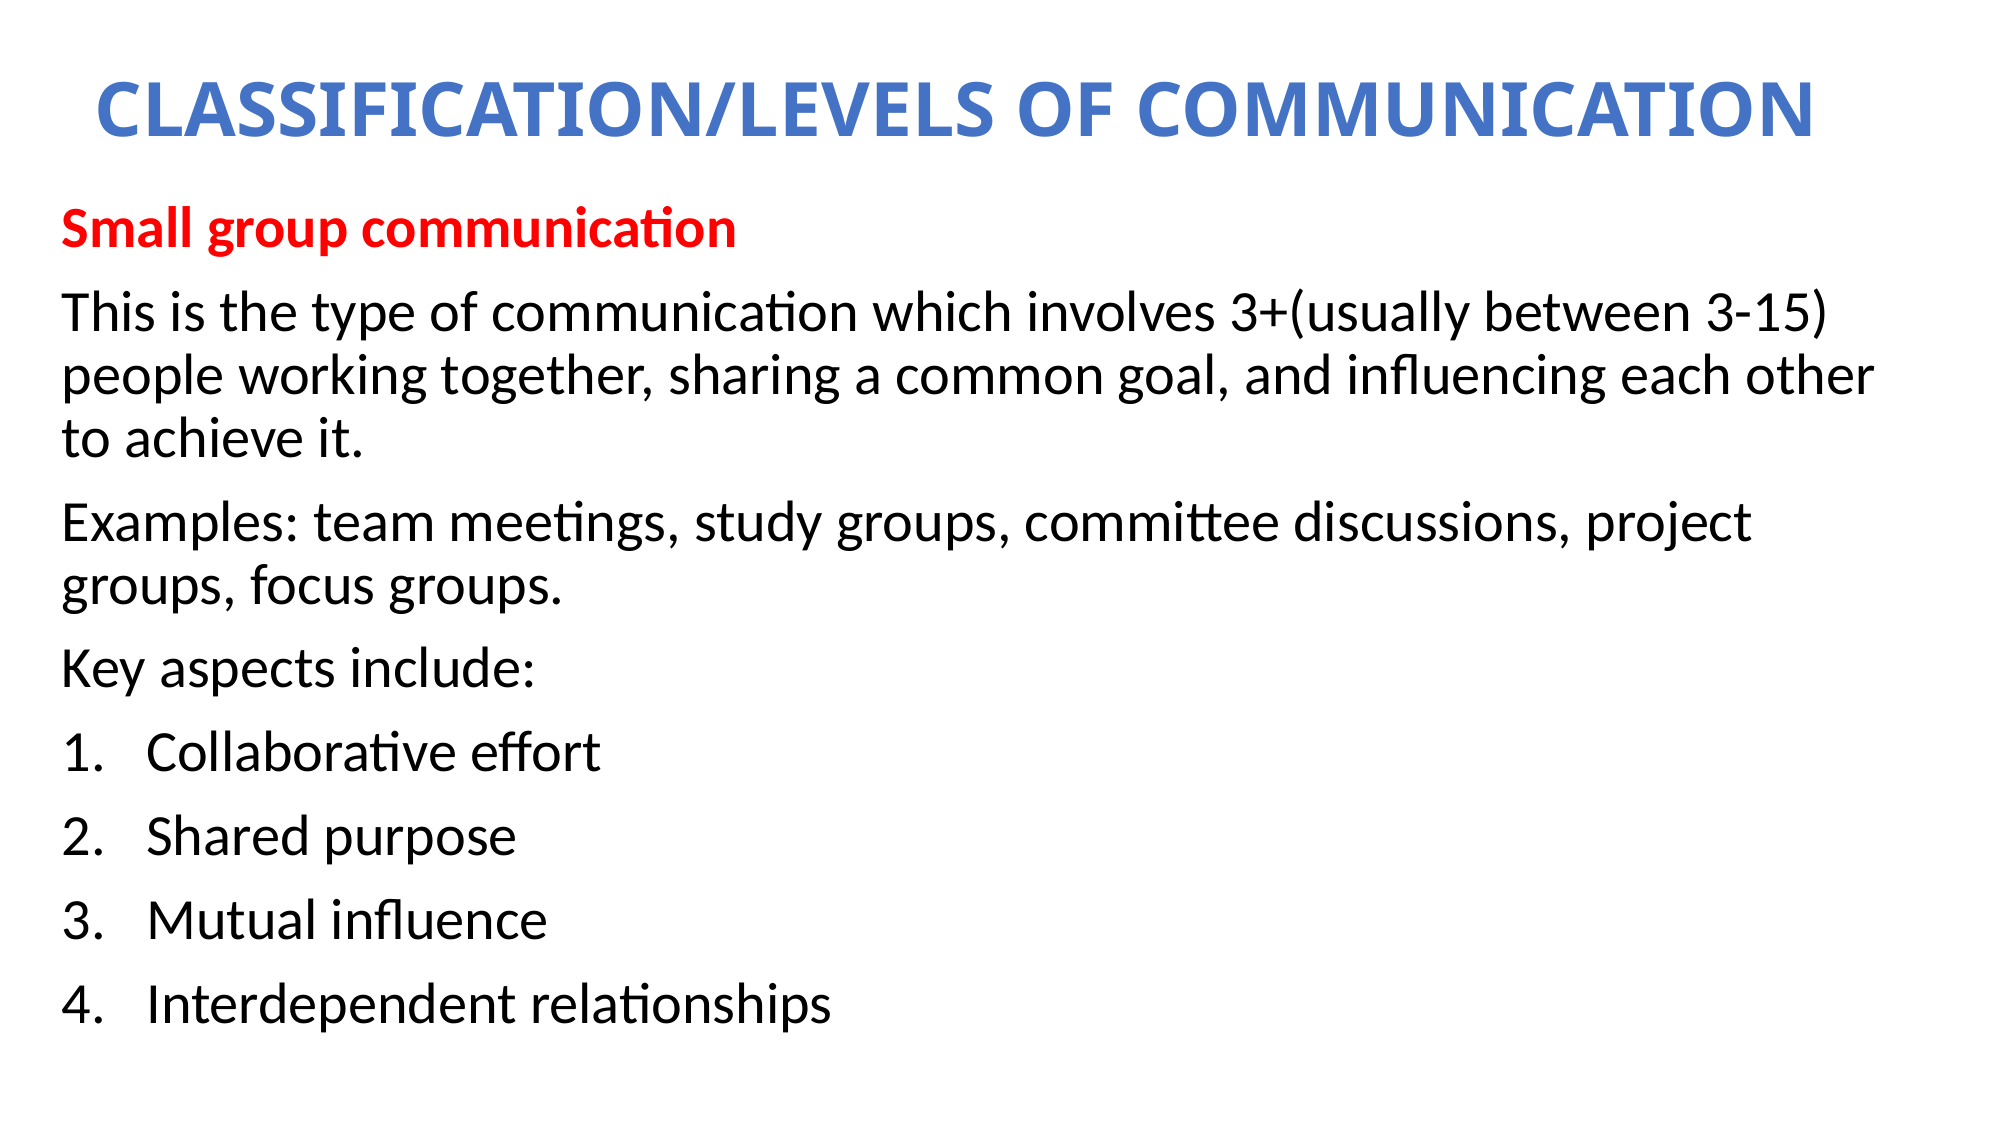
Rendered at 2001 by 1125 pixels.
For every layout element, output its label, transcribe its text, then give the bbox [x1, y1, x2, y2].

list Small group communication This is the type of communication which involves 3+(usually between 3-15) people working together, sharing a common goal, and influencing each other to achieve it. Examples: team meetings, study groups, committee discussions, project groups, focus groups. Key aspects include: Collaborative effort Shared purpose Mutual influence Interdependent relationships [46, 189, 1921, 1075]
title CLASSIFICATION/LEVELS OF COMMUNICATION [79, 50, 1921, 174]
